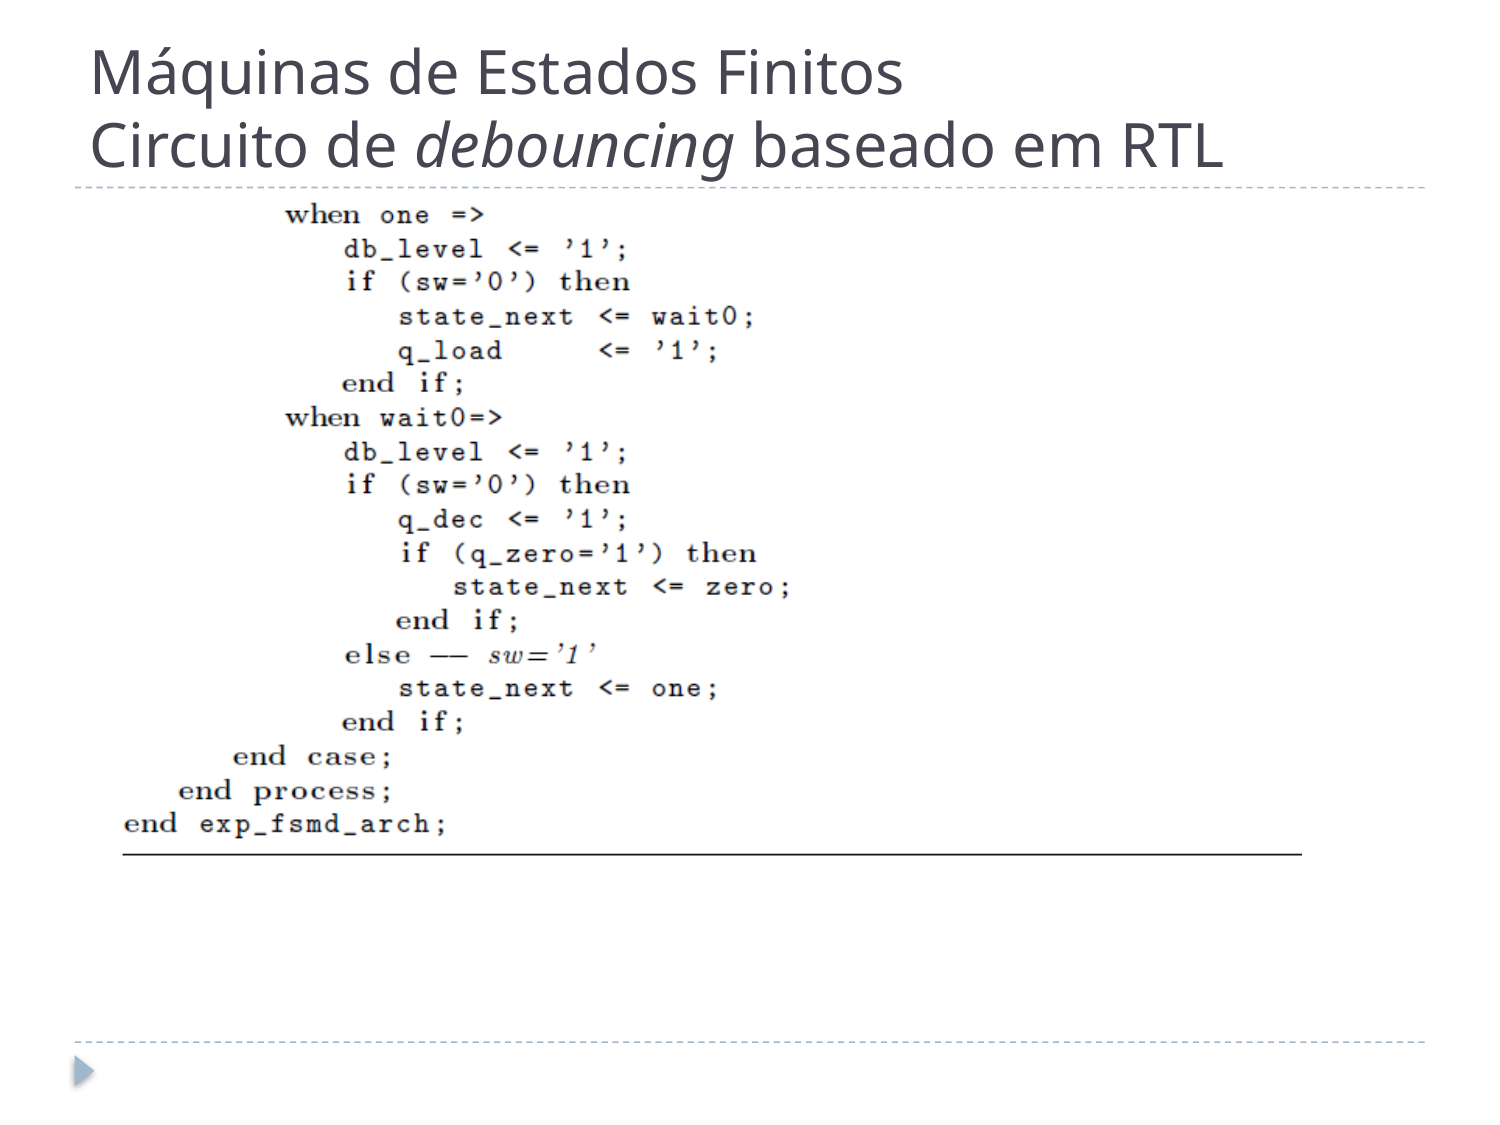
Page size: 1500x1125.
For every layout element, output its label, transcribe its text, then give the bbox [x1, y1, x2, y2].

picture [111, 199, 1303, 877]
title Máquinas de Estados Finitos Circuito de debouncing baseado em RTL [75, 24, 1425, 188]
